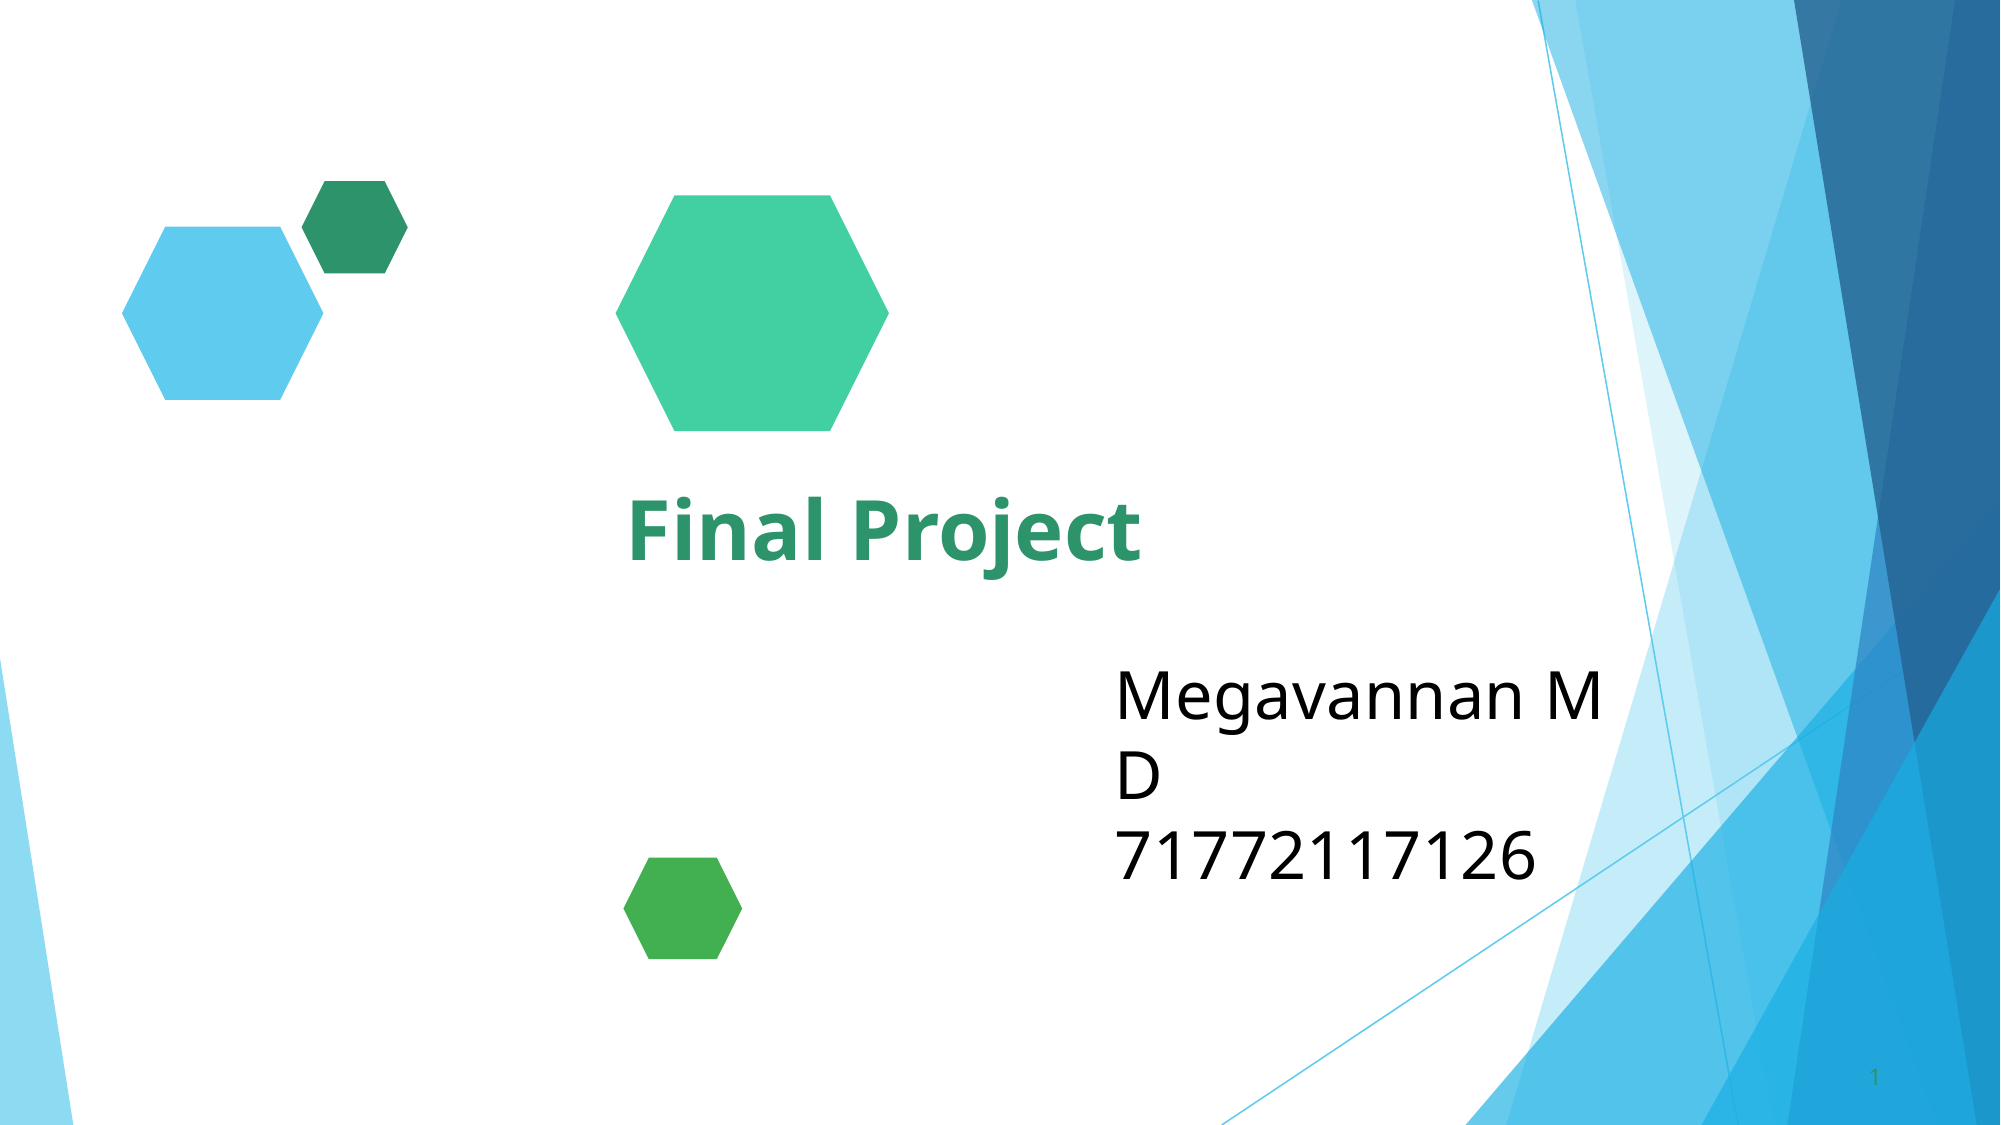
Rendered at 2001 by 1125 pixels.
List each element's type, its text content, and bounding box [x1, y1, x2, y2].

text_box [623, 893, 743, 960]
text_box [121, 180, 408, 401]
title Megavannan M D 71772117126 [587, 650, 1638, 893]
text_box Final Project [623, 474, 1293, 577]
text_box [615, 195, 889, 432]
slide_number 1 [1862, 1061, 1888, 1125]
